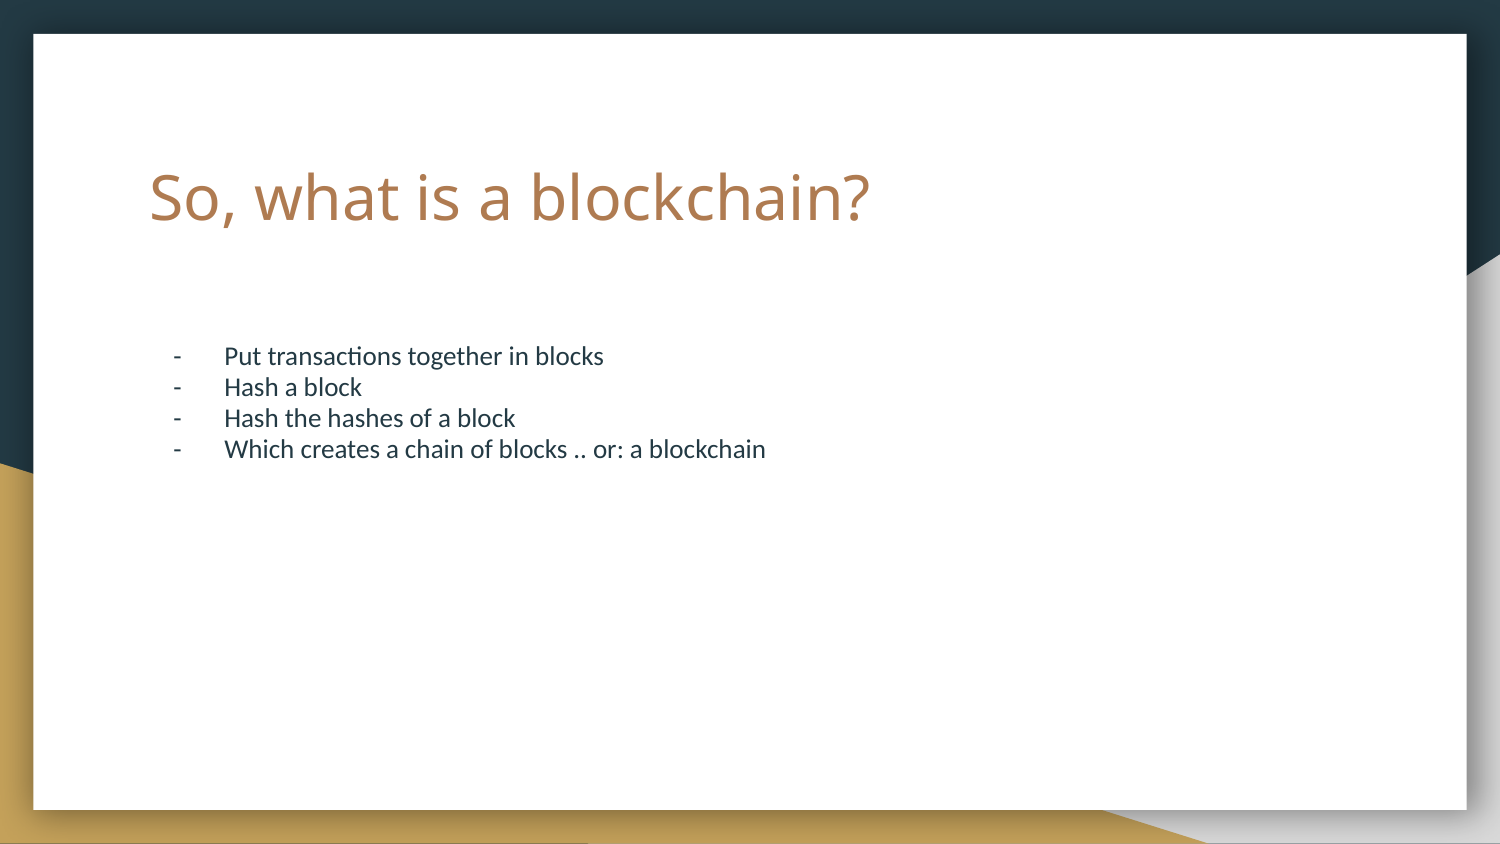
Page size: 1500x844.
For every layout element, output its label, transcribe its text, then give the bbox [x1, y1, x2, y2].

list Put transactions together in blocks Hash a block Hash the hashes of a block Which creates a chain of blocks .. or: a blockchain [134, 326, 1041, 729]
title So, what is a blockchain? [134, 138, 1366, 296]
